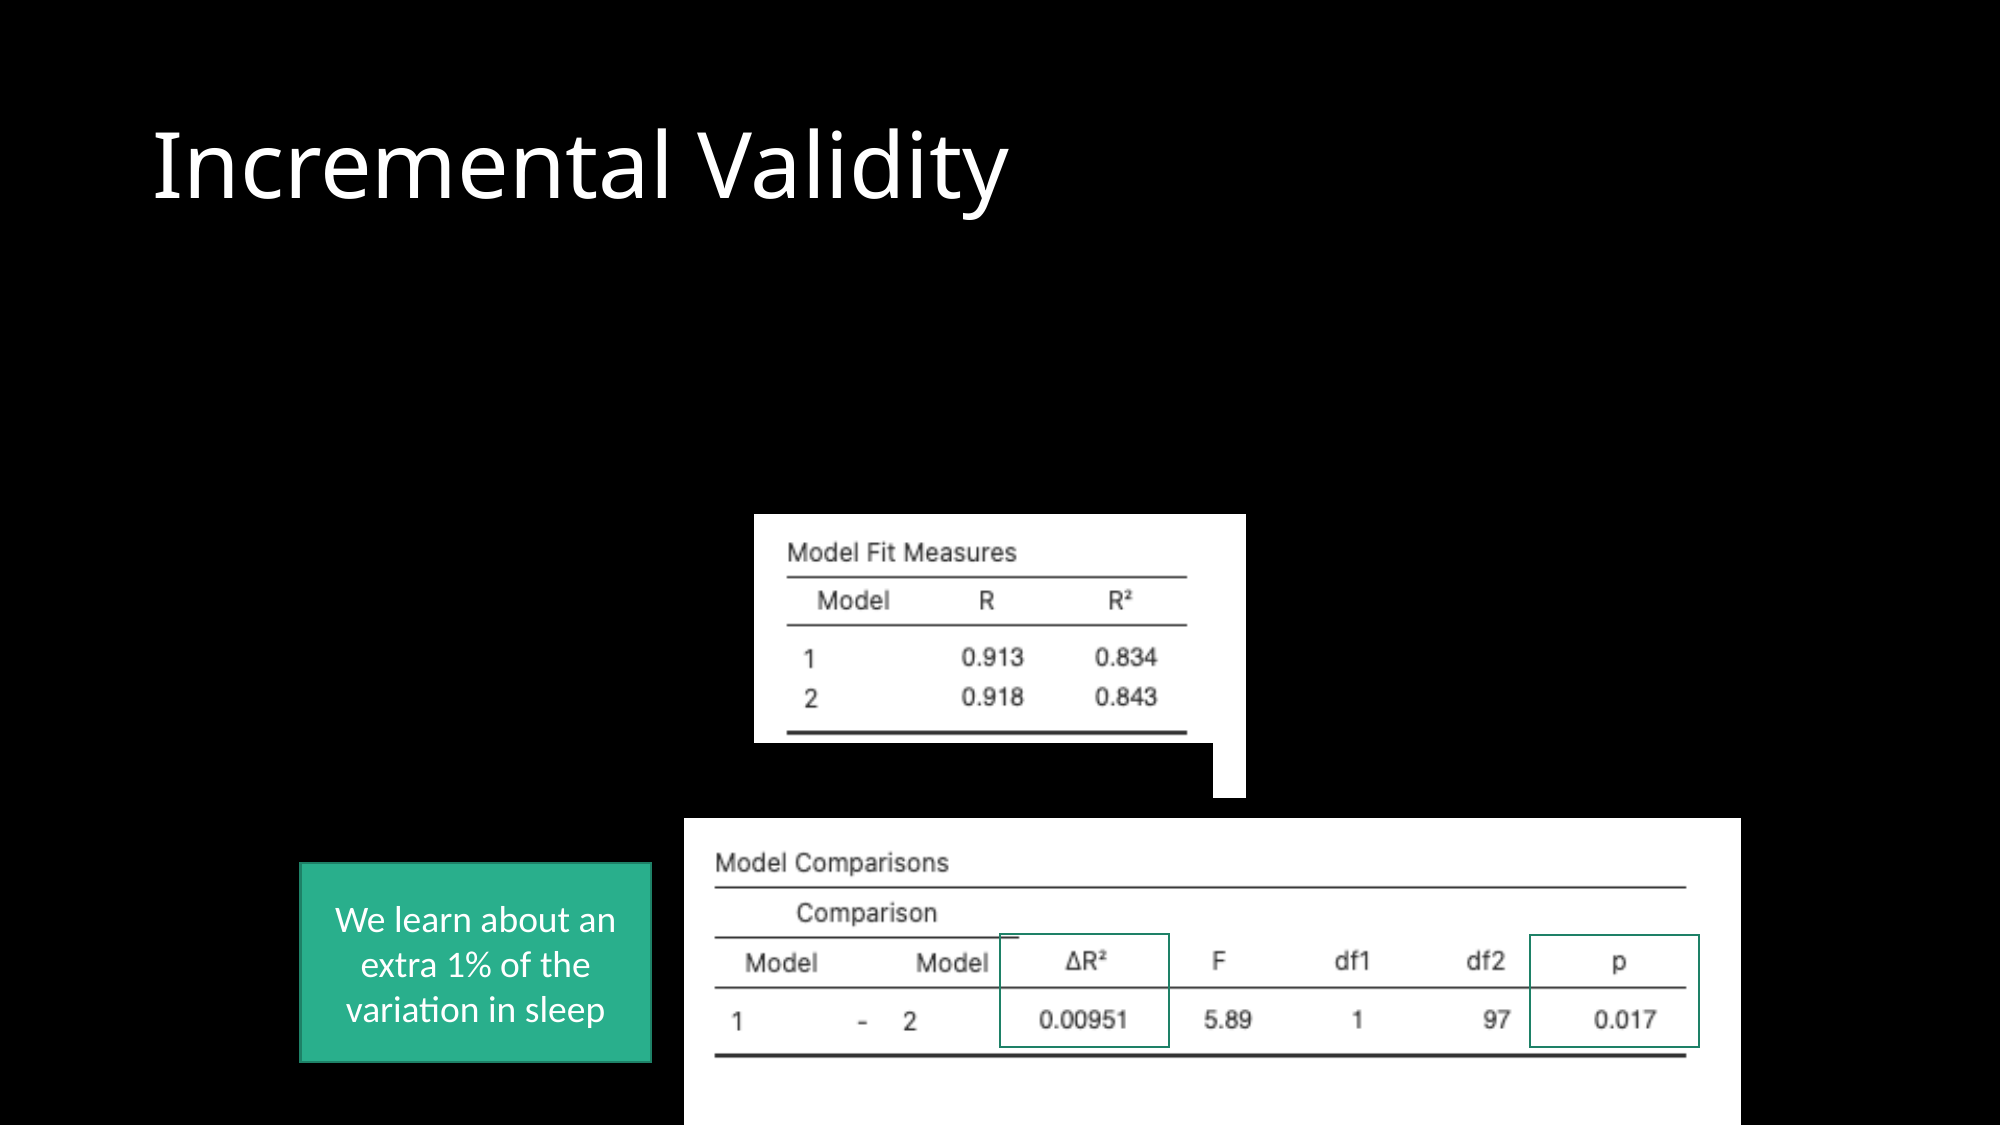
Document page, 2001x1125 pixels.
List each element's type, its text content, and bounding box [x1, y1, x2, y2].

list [754, 514, 1246, 798]
text_box [749, 743, 1213, 818]
picture [683, 818, 1741, 1125]
text_box We learn about an extra 1% of the variation in sleep [299, 862, 652, 1063]
title Incremental Validity [137, 59, 1863, 278]
